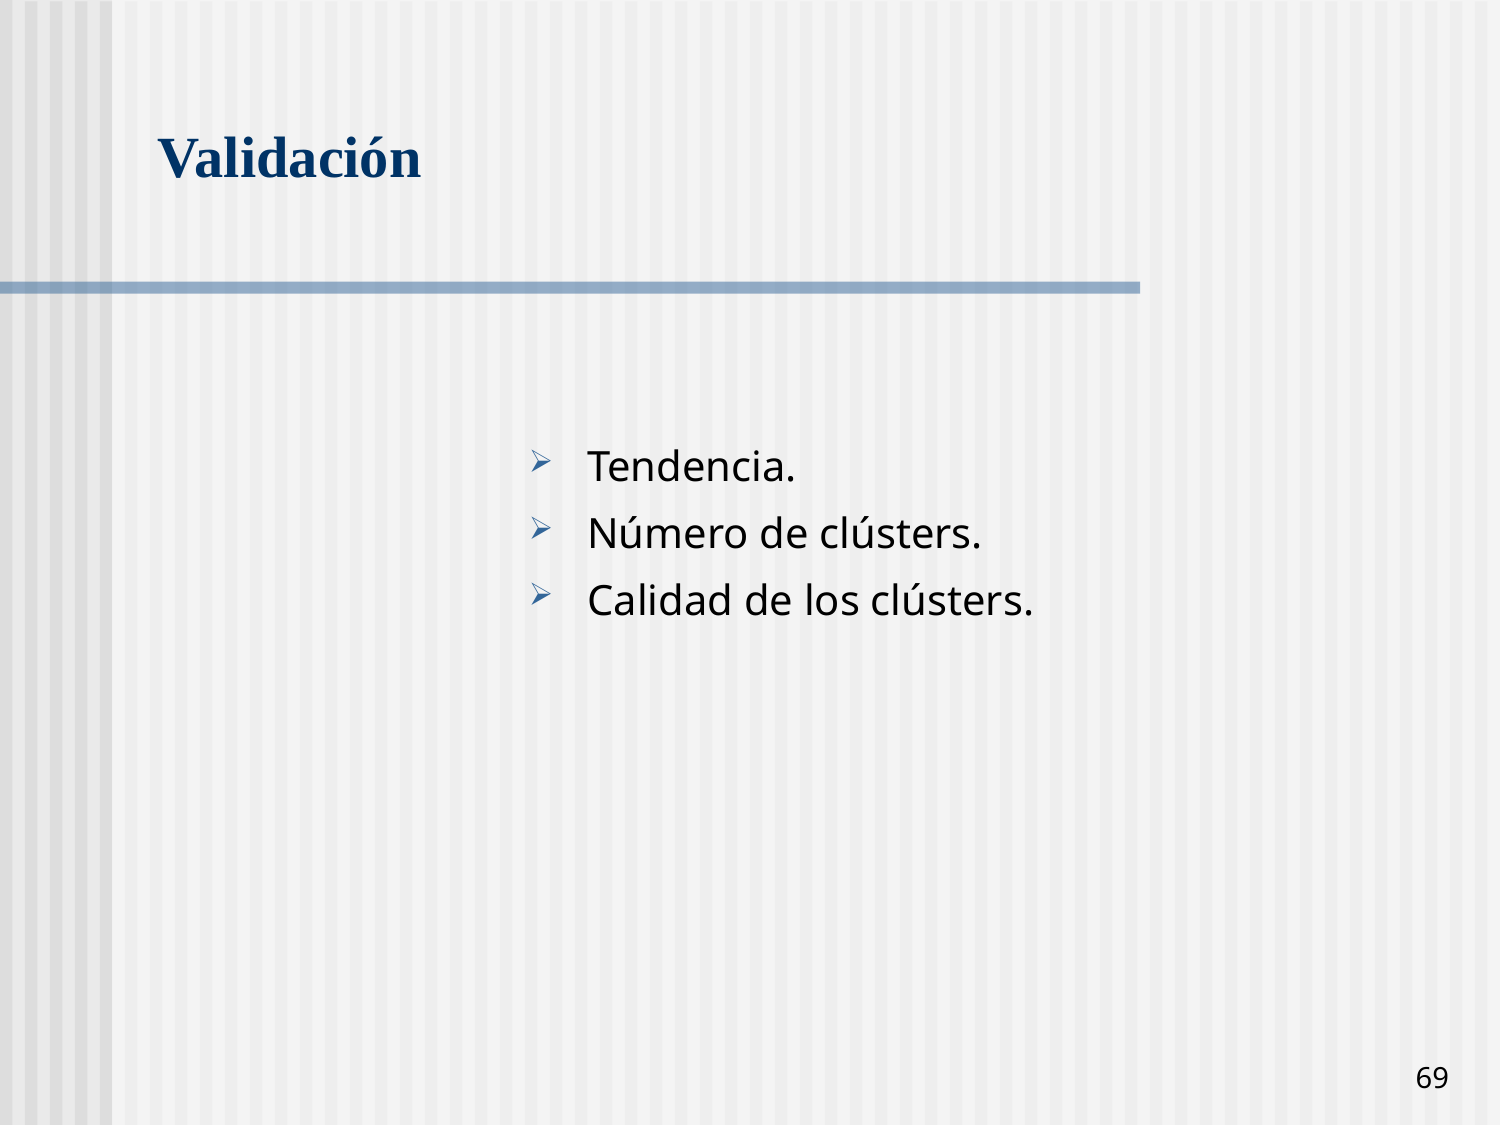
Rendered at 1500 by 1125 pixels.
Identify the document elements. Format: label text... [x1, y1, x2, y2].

list Tendencia. Número de clústers. Calidad de los clústers. [513, 432, 1341, 1086]
title Validación [142, 109, 1482, 267]
slide_number 69 [1151, 1031, 1465, 1107]
